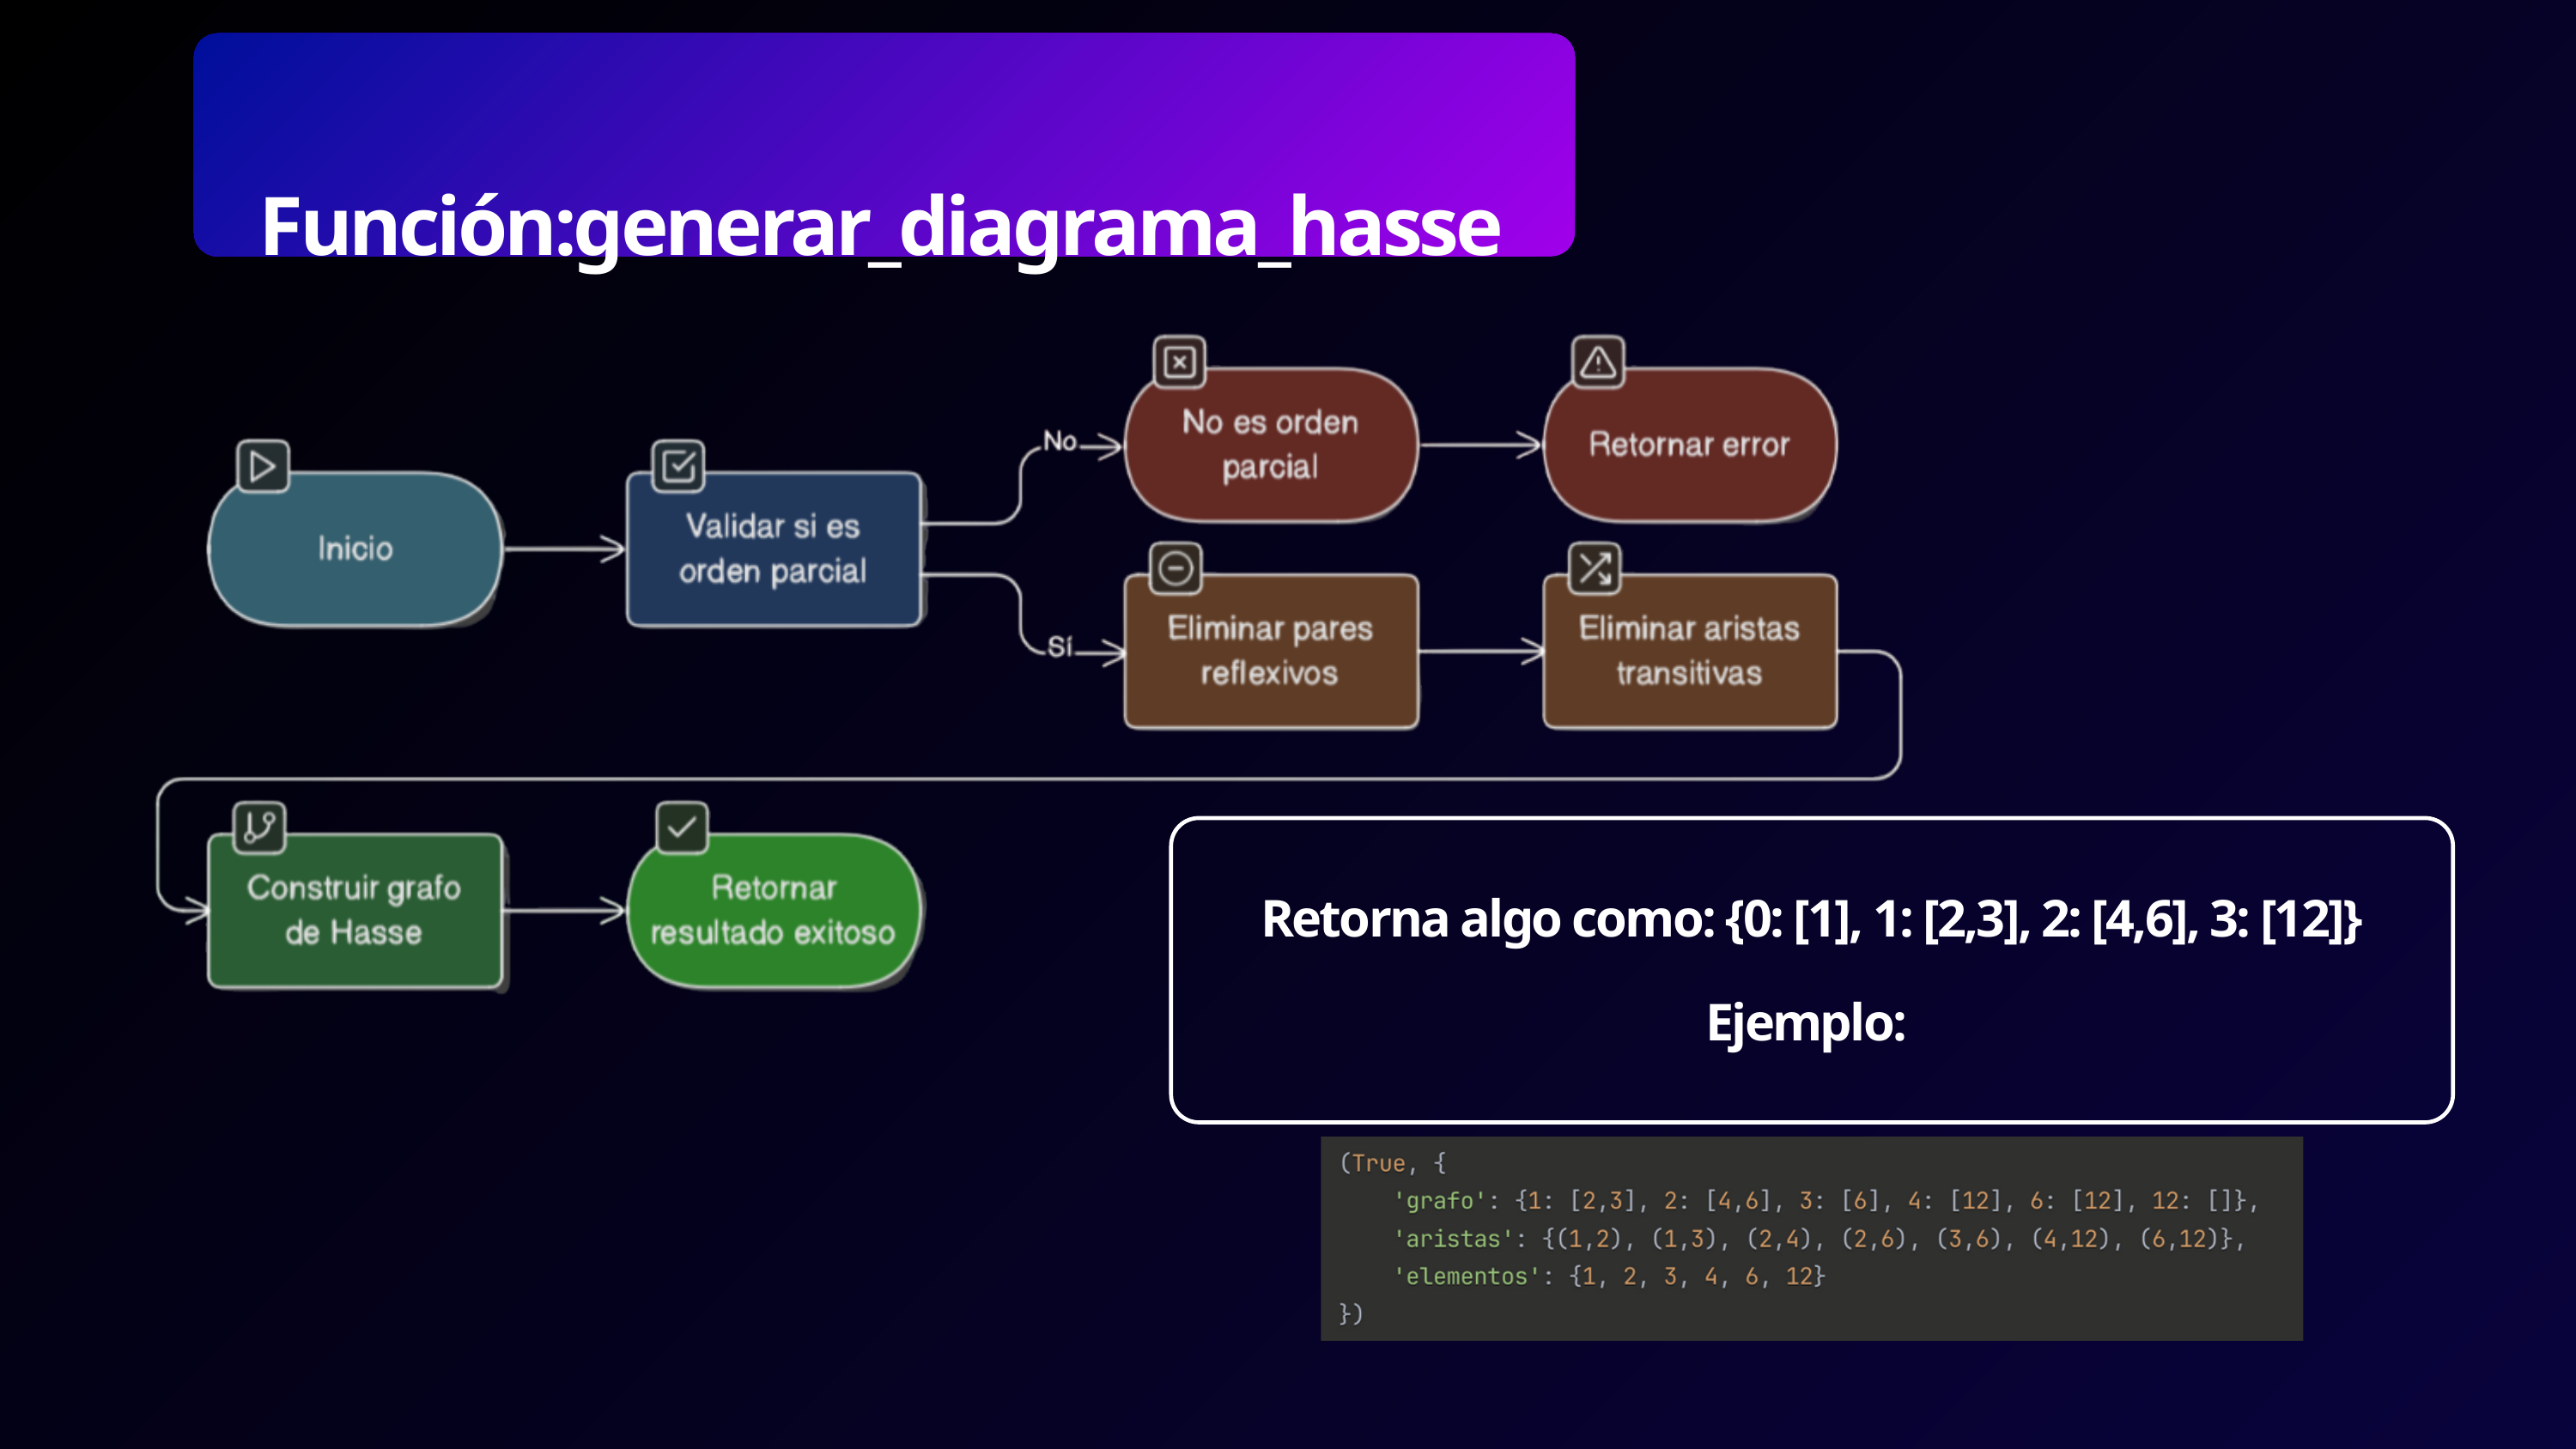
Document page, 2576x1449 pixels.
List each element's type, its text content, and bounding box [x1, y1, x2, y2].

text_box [1170, 817, 2453, 1123]
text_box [193, 33, 1576, 257]
text_box [1321, 1208, 2304, 1341]
text_box [0, 177, 2203, 1075]
text_box Retorna algo como: {0: [1], 1: [2,3], 2: [4,6], 3: [12]} Ejemplo: [1258, 1130, 2366, 1208]
text_box Función:generar_diagrama_hasse [258, 266, 1515, 355]
